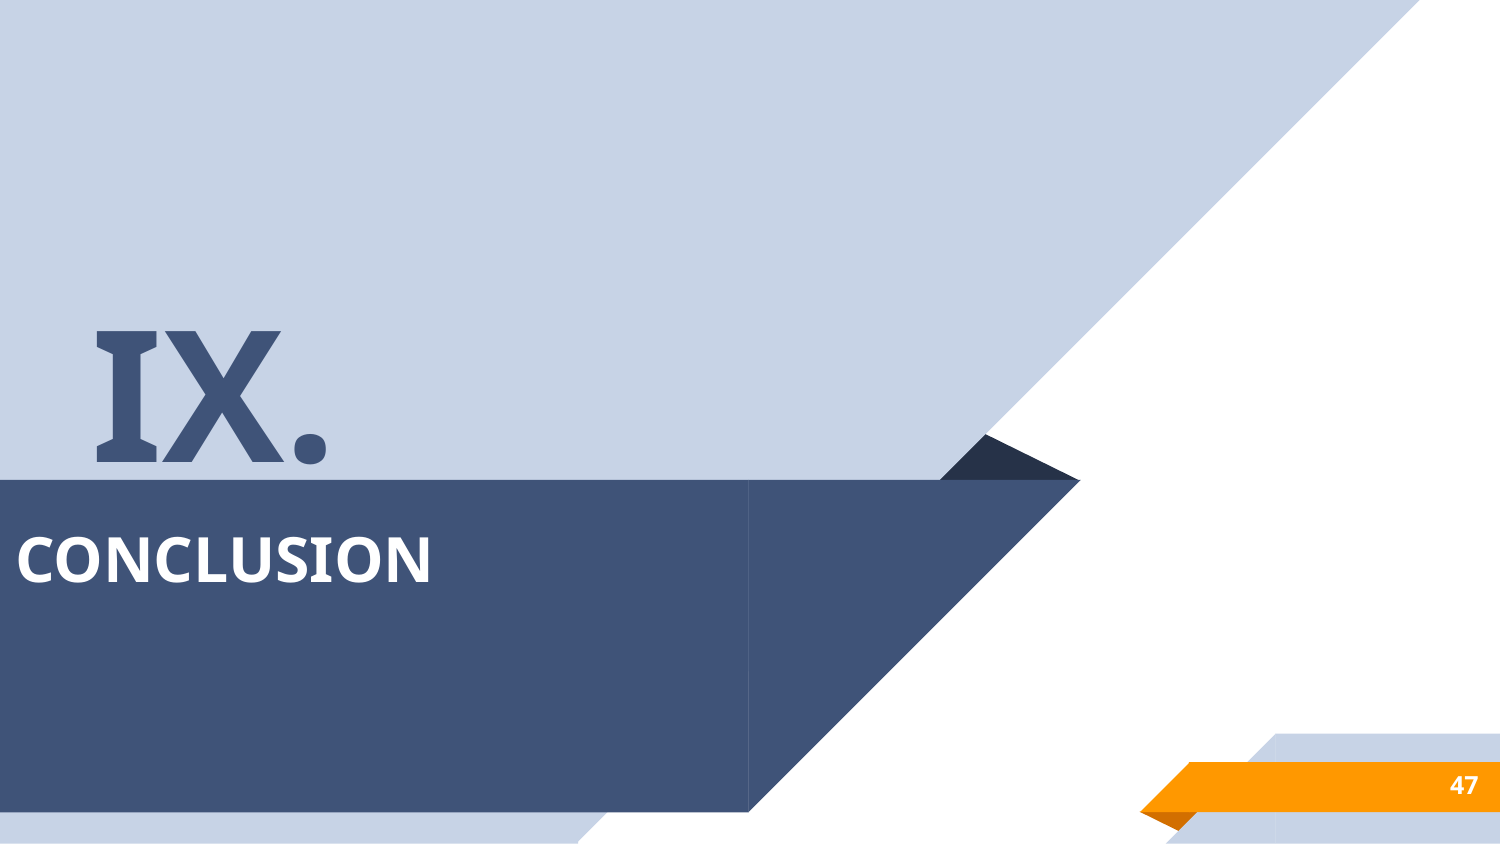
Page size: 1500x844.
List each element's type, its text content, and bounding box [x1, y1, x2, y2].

title CONCLUSION [0, 419, 984, 610]
text_box IX. [76, 0, 434, 515]
slide_number 47 [1249, 760, 1494, 813]
